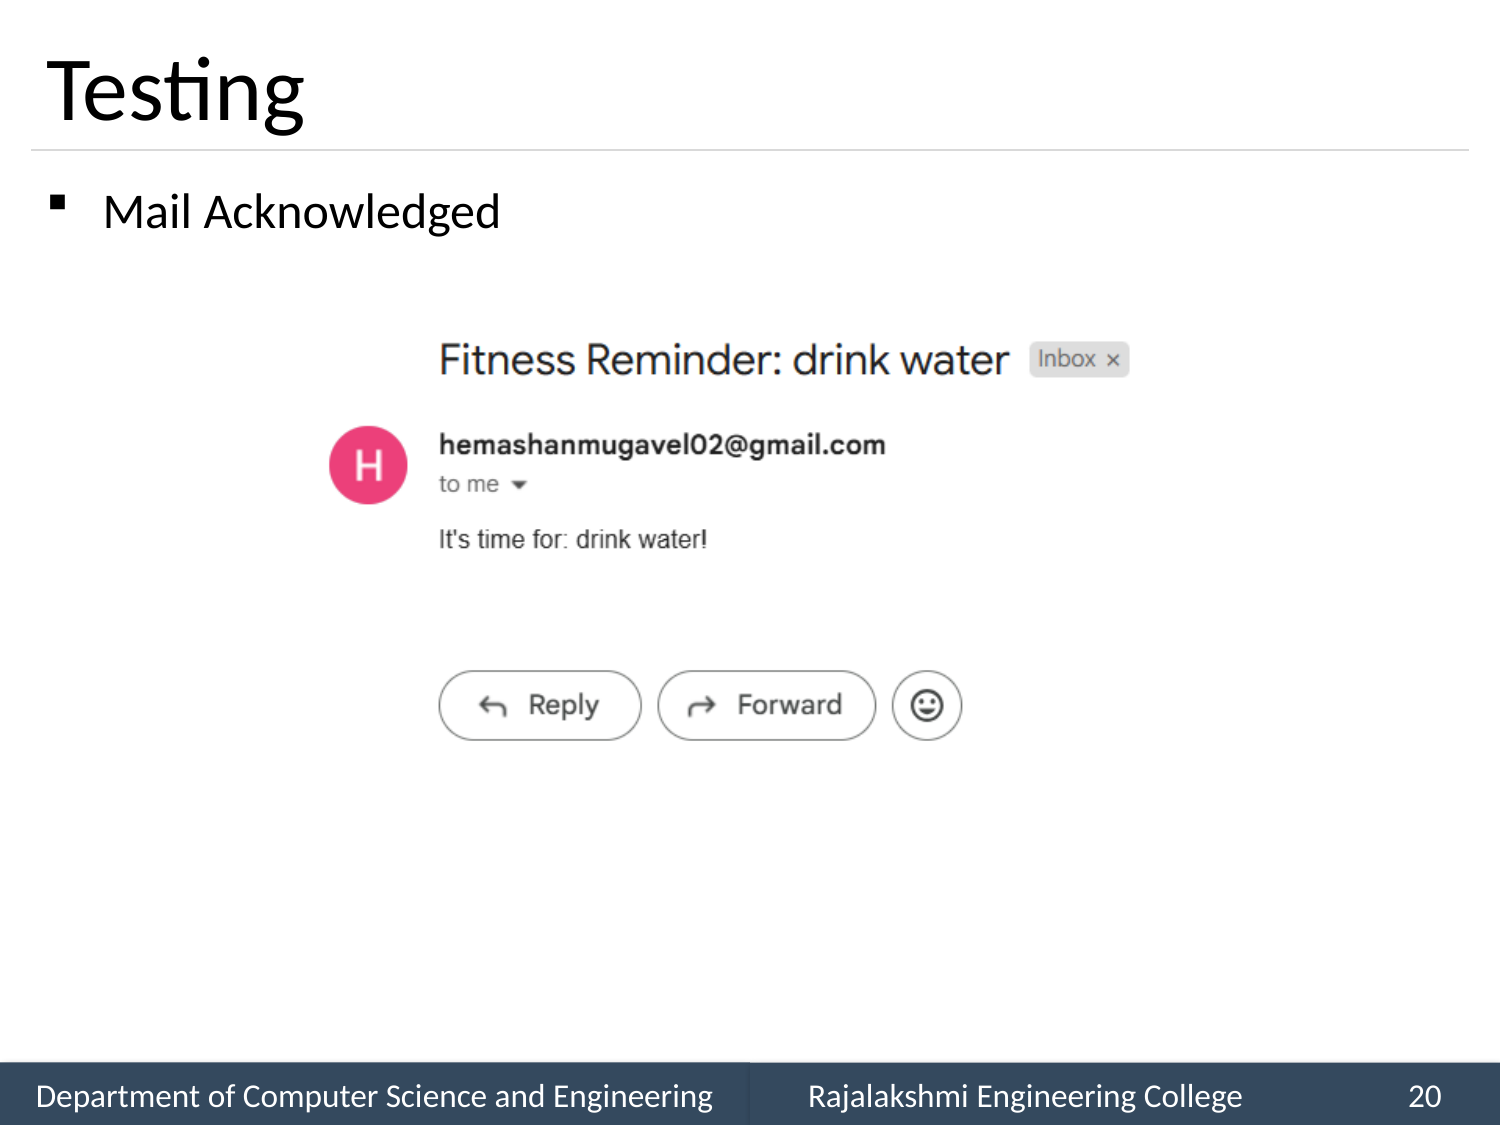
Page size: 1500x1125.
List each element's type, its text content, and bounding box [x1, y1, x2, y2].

picture [316, 301, 1184, 824]
list Mail Acknowledged [31, 162, 1469, 1038]
title Testing [31, 17, 1469, 150]
